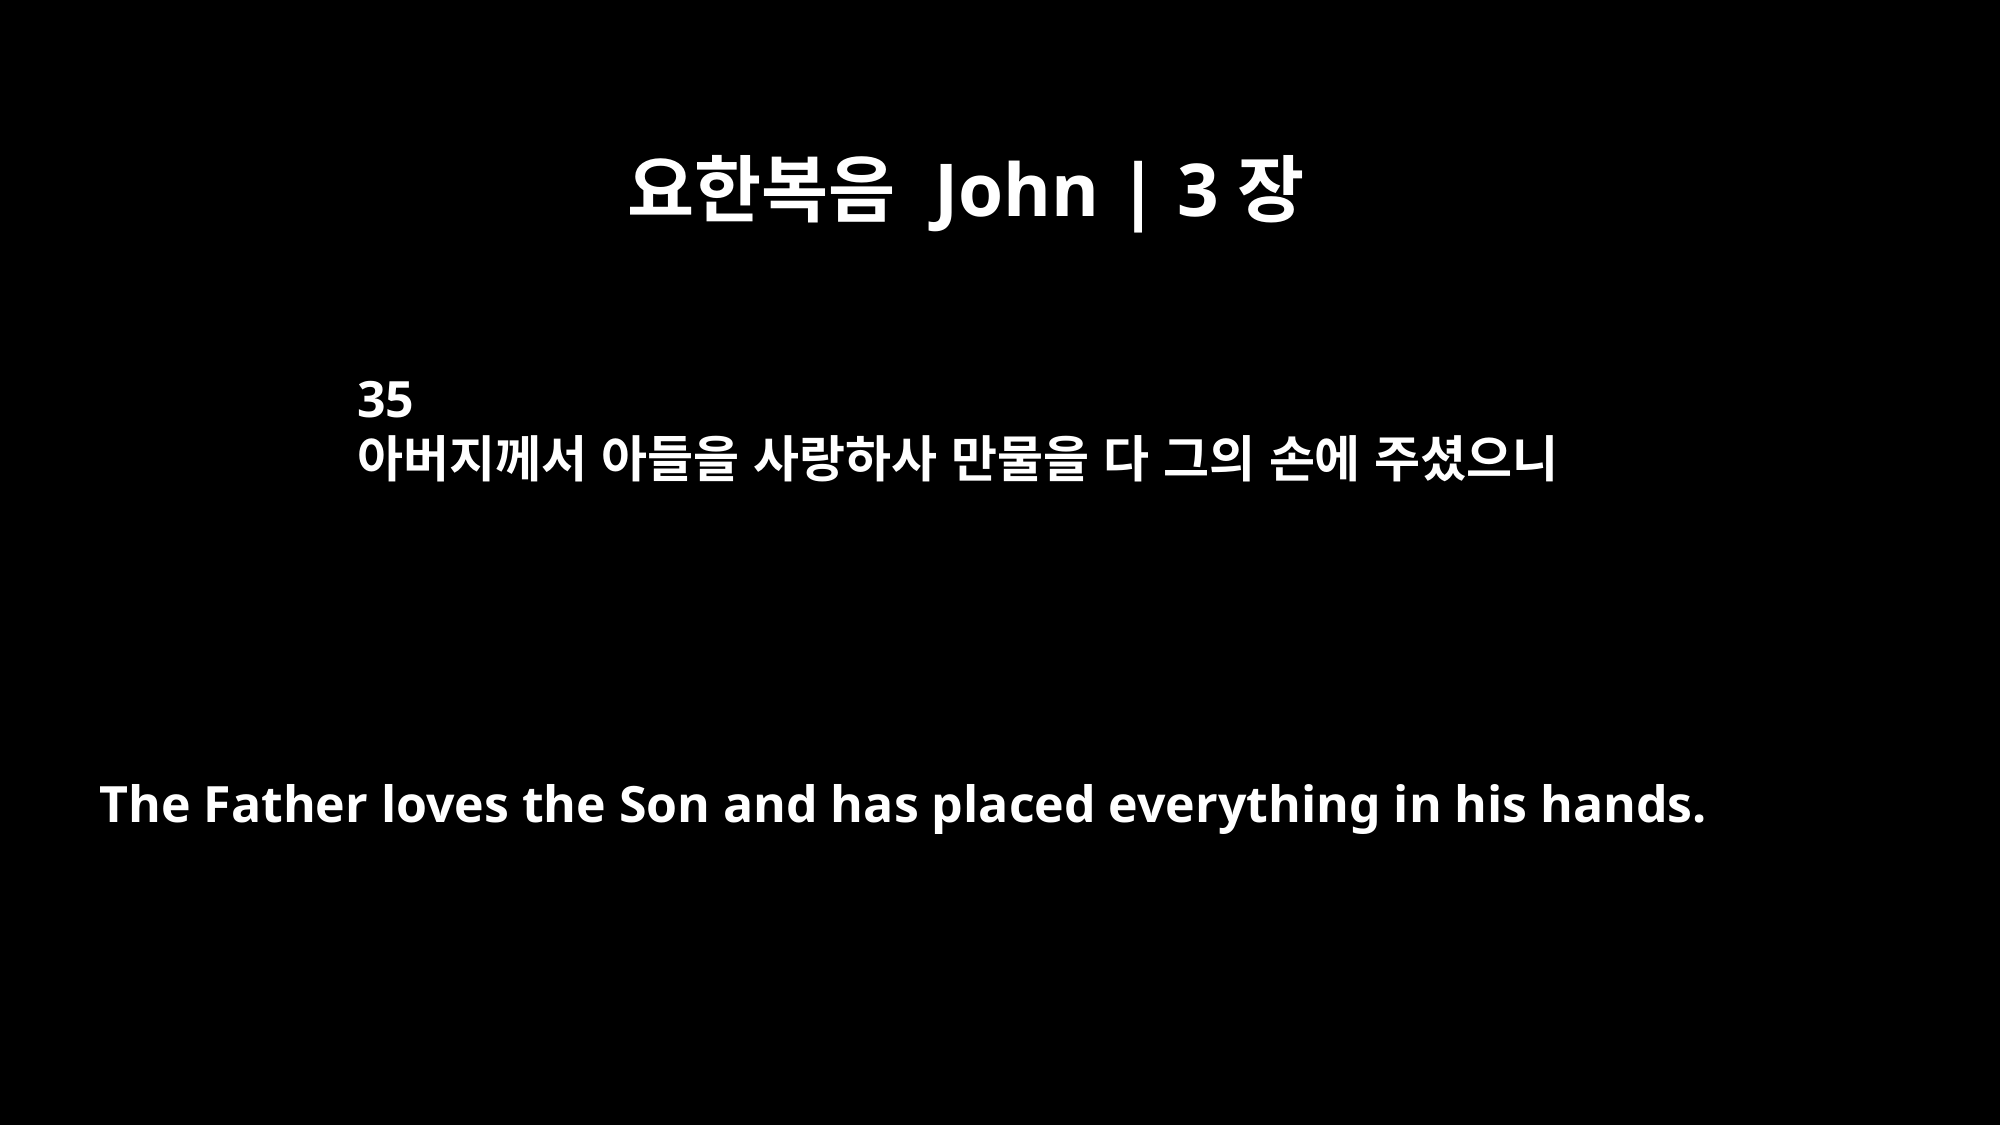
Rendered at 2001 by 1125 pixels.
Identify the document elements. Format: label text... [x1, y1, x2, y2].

text_box The Father loves the Son and has placed everything in his hands. [84, 764, 1723, 840]
text_box 요한복음 John | 3장 [612, 136, 1320, 239]
text_box 35 아버지께서 아들을 사랑하사 만물을 다 그의 손에 주셨으니 [342, 359, 1575, 495]
